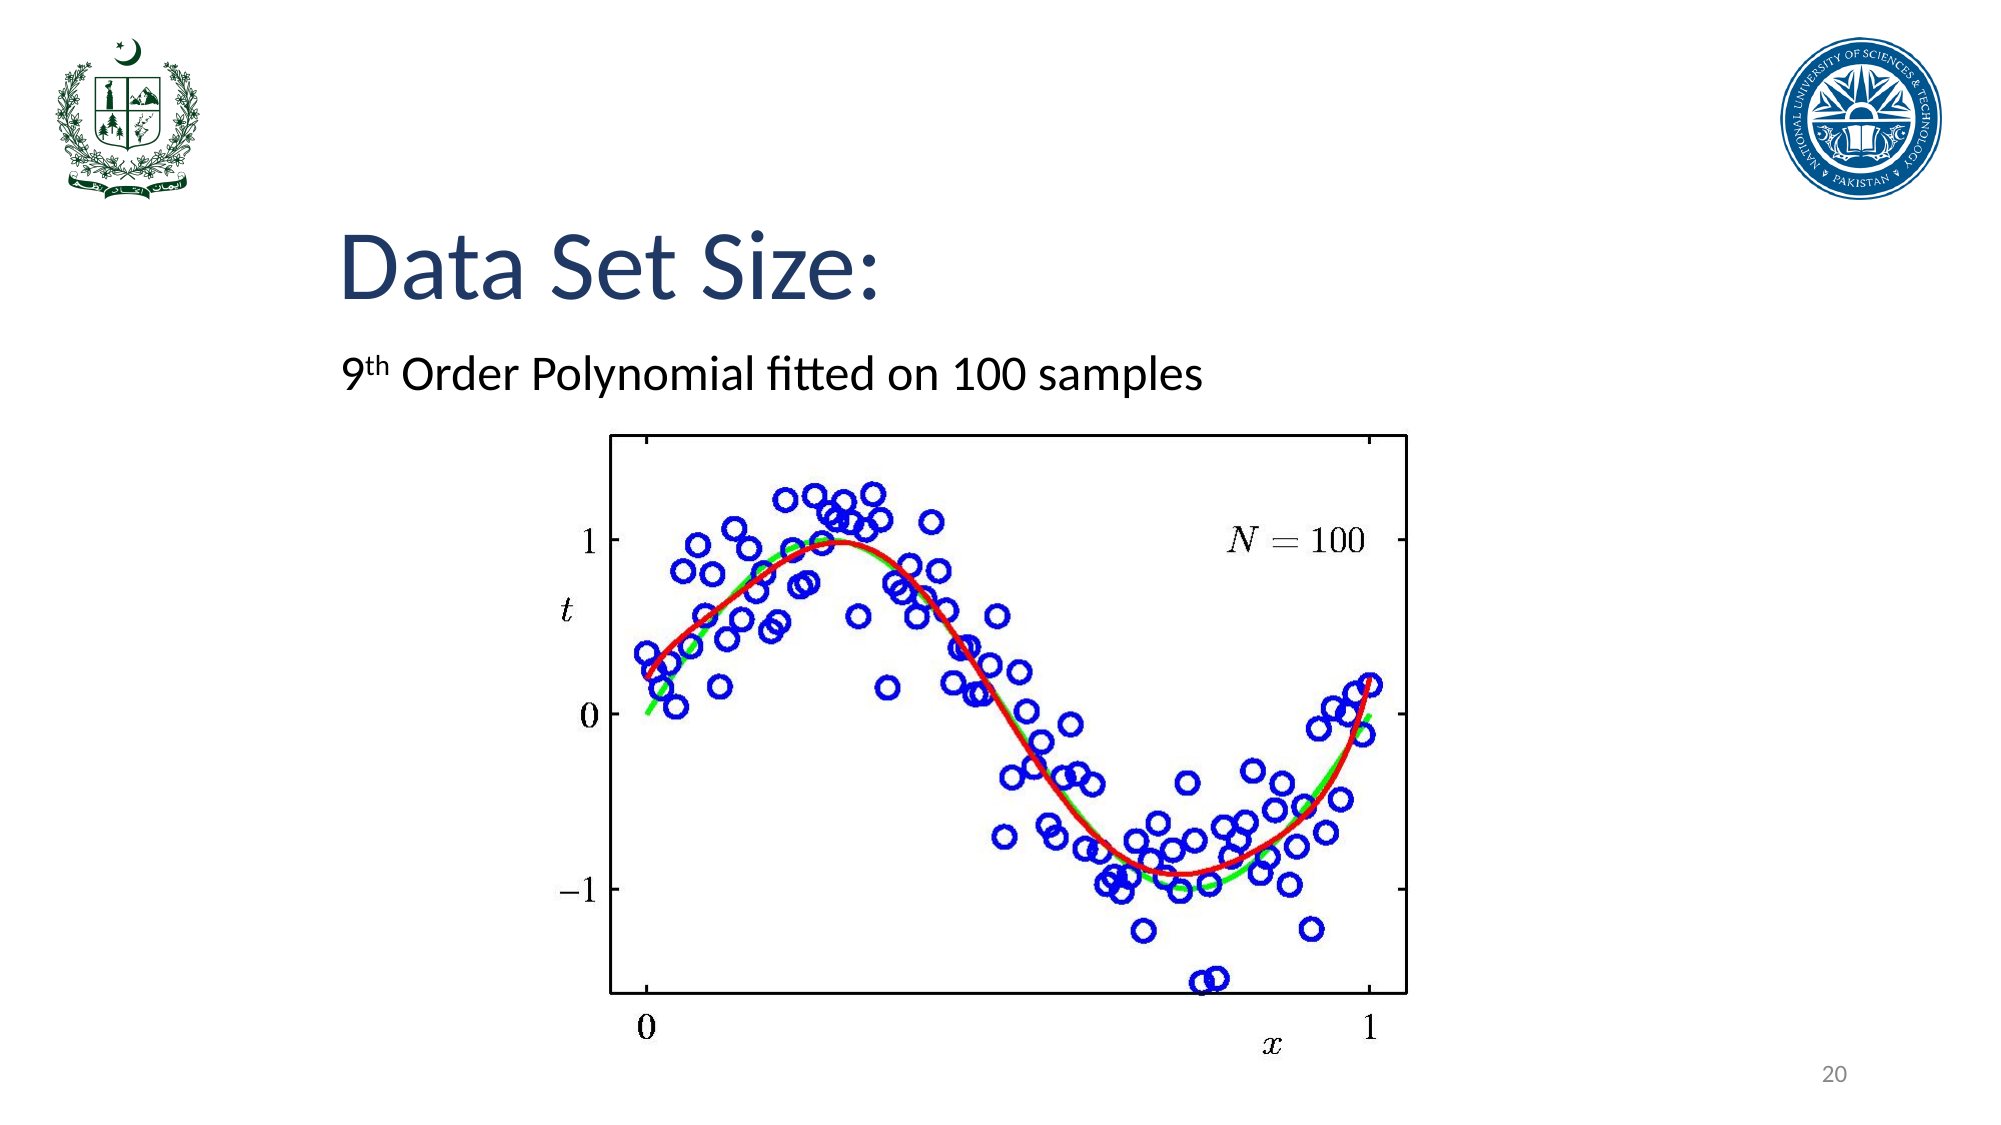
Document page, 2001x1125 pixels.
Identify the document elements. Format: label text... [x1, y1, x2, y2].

text_box 9th Order Polynomial fitted on 100 samples [324, 333, 1675, 409]
picture [1780, 37, 1942, 200]
picture [55, 38, 200, 200]
slide_number 20 [1412, 1042, 1863, 1103]
title Data Set Size: [323, 231, 1674, 303]
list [545, 420, 1421, 1071]
